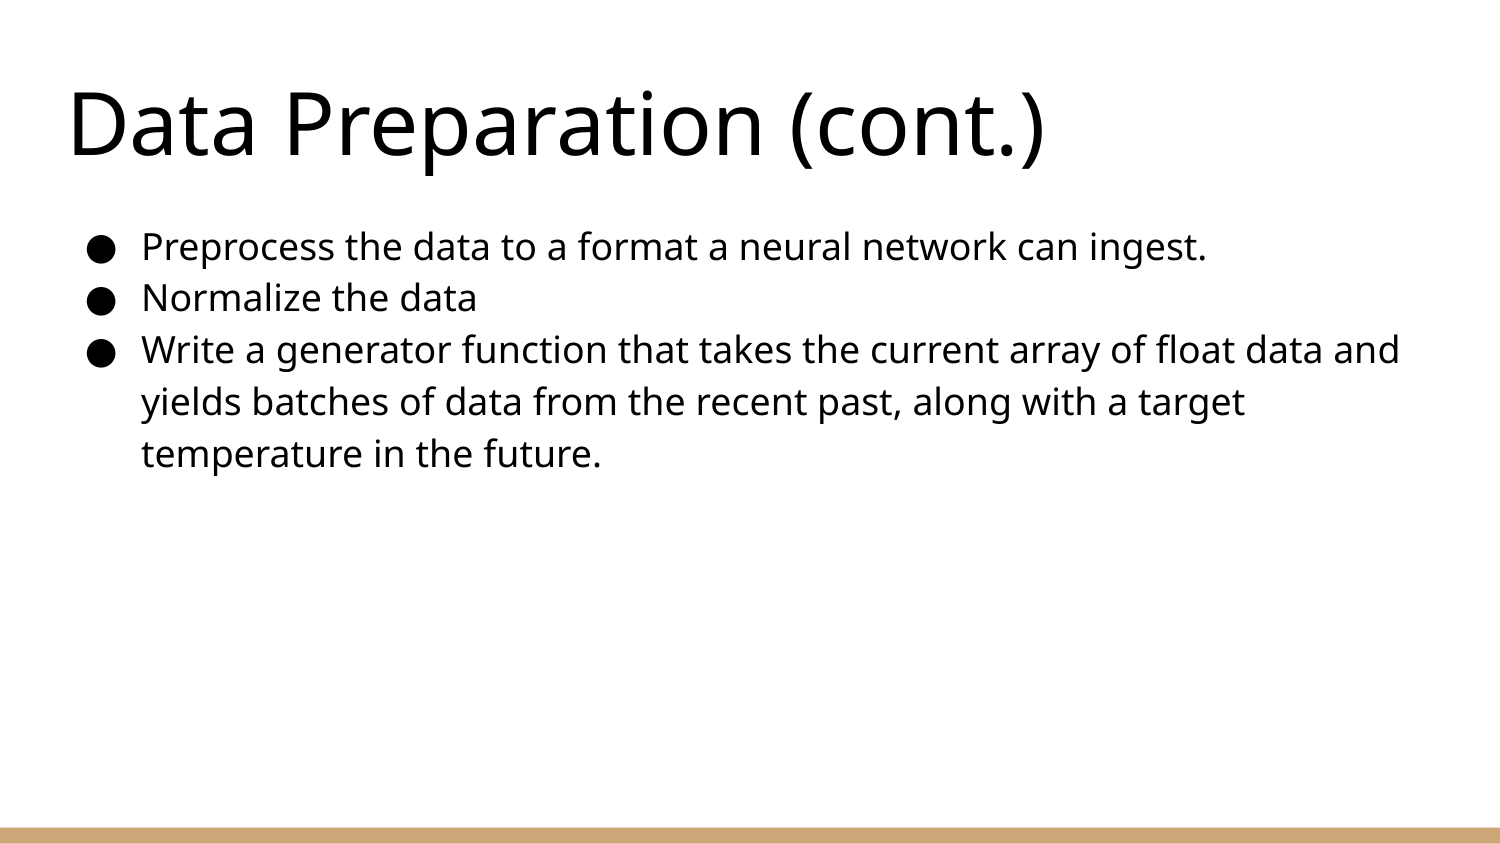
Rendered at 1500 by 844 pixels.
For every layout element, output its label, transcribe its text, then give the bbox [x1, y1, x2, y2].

title Data Preparation (cont.) [51, 51, 1449, 189]
list Preprocess the data to a format a neural network can ingest. Normalize the data Write a generator function that takes the current array of float data and yields batches of data from the recent past, along with a target temperature in the future. [51, 200, 1449, 752]
